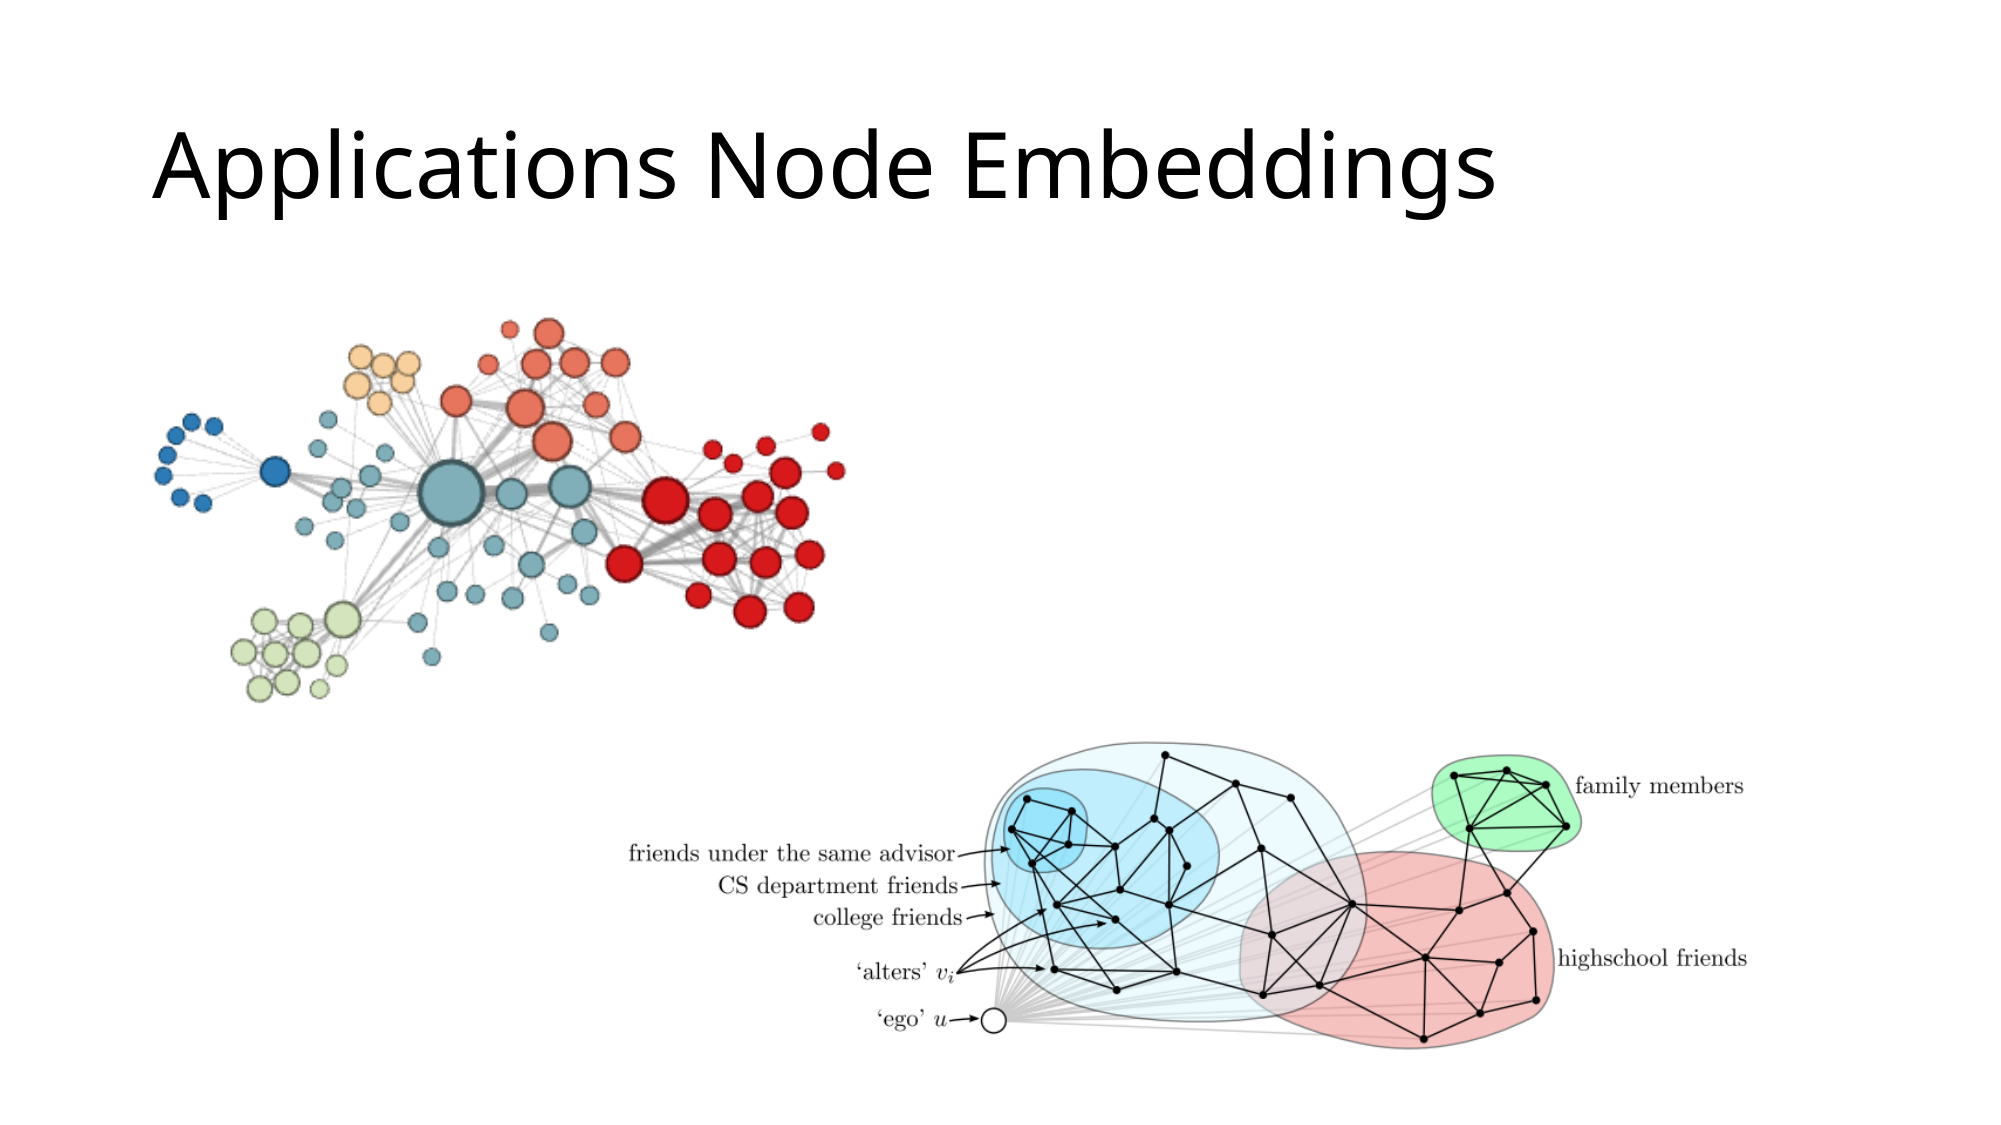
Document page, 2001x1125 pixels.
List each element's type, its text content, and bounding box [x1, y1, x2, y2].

picture [137, 309, 1910, 1066]
title Applications Node Embeddings [137, 59, 1863, 278]
